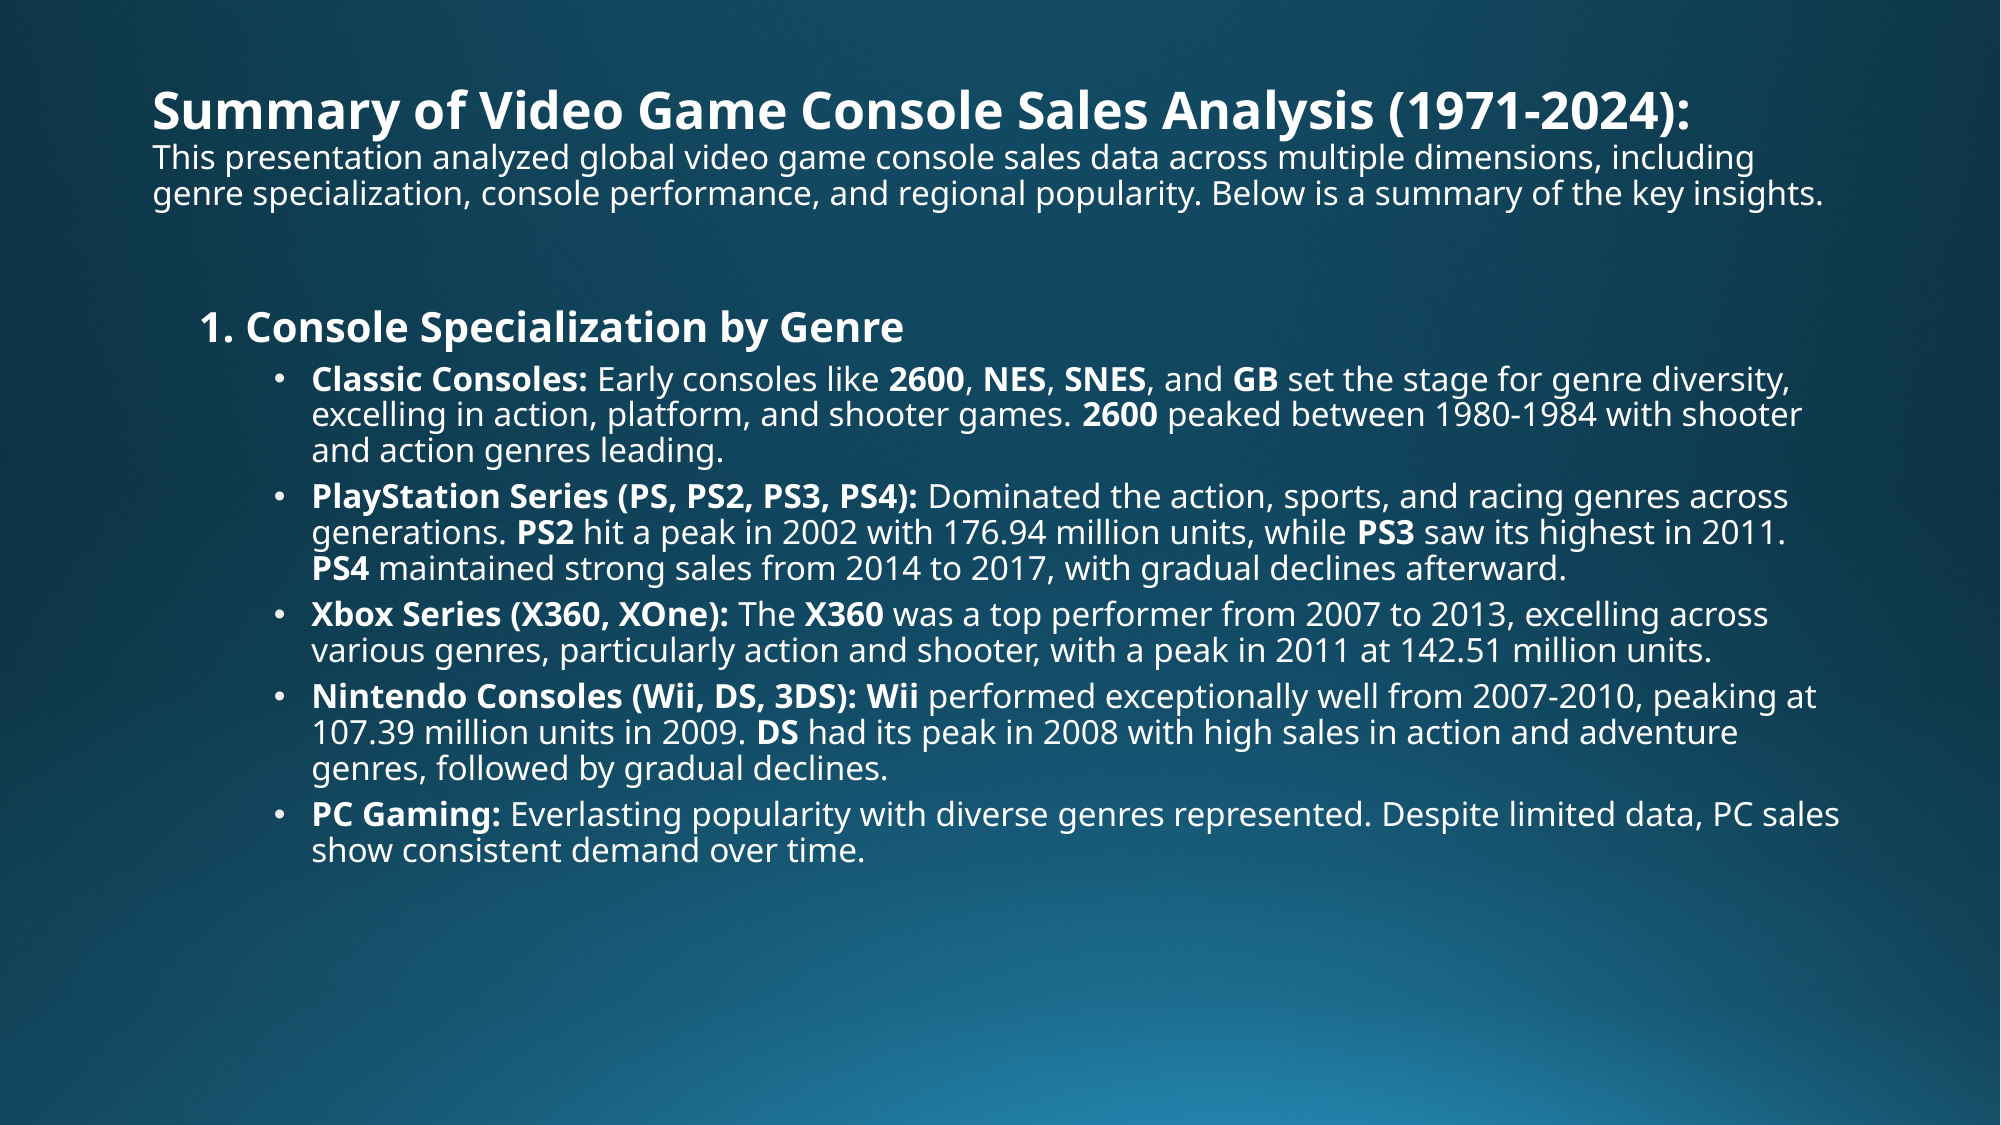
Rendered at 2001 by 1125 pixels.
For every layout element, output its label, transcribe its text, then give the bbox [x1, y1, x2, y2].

list 1. Console Specialization by Genre Classic Consoles: Early consoles like 2600, NES, SNES, and GB set the stage for genre diversity, excelling in action, platform, and shooter games. 2600 peaked between 1980-1984 with shooter and action genres leading. PlayStation Series (PS, PS2, PS3, PS4): Dominated the action, sports, and racing genres across generations. PS2 hit a peak in 2002 with 176.94 million units, while PS3 saw its highest in 2011. PS4 maintained strong sales from 2014 to 2017, with gradual declines afterward. Xbox Series (X360, XOne): The X360 was a top performer from 2007 to 2013, excelling across various genres, particularly action and shooter, with a peak in 2011 at 142.51 million units. Nintendo Consoles (Wii, DS, 3DS): Wii performed exceptionally well from 2007-2010, peaking at 107.39 million units in 2009. DS had its peak in 2008 with high sales in action and adventure genres, followed by gradual declines. PC Gaming: Everlasting popularity with diverse genres represented. Despite limited data, PC sales show consistent demand over time. [183, 299, 1863, 1014]
picture [0, 0, 2001, 1125]
title Summary of Video Game Console Sales Analysis (1971-2024): This presentation analyzed global video game console sales data across multiple dimensions, including genre specialization, console performance, and regional popularity. Below is a summary of the key insights. [137, 59, 1863, 278]
